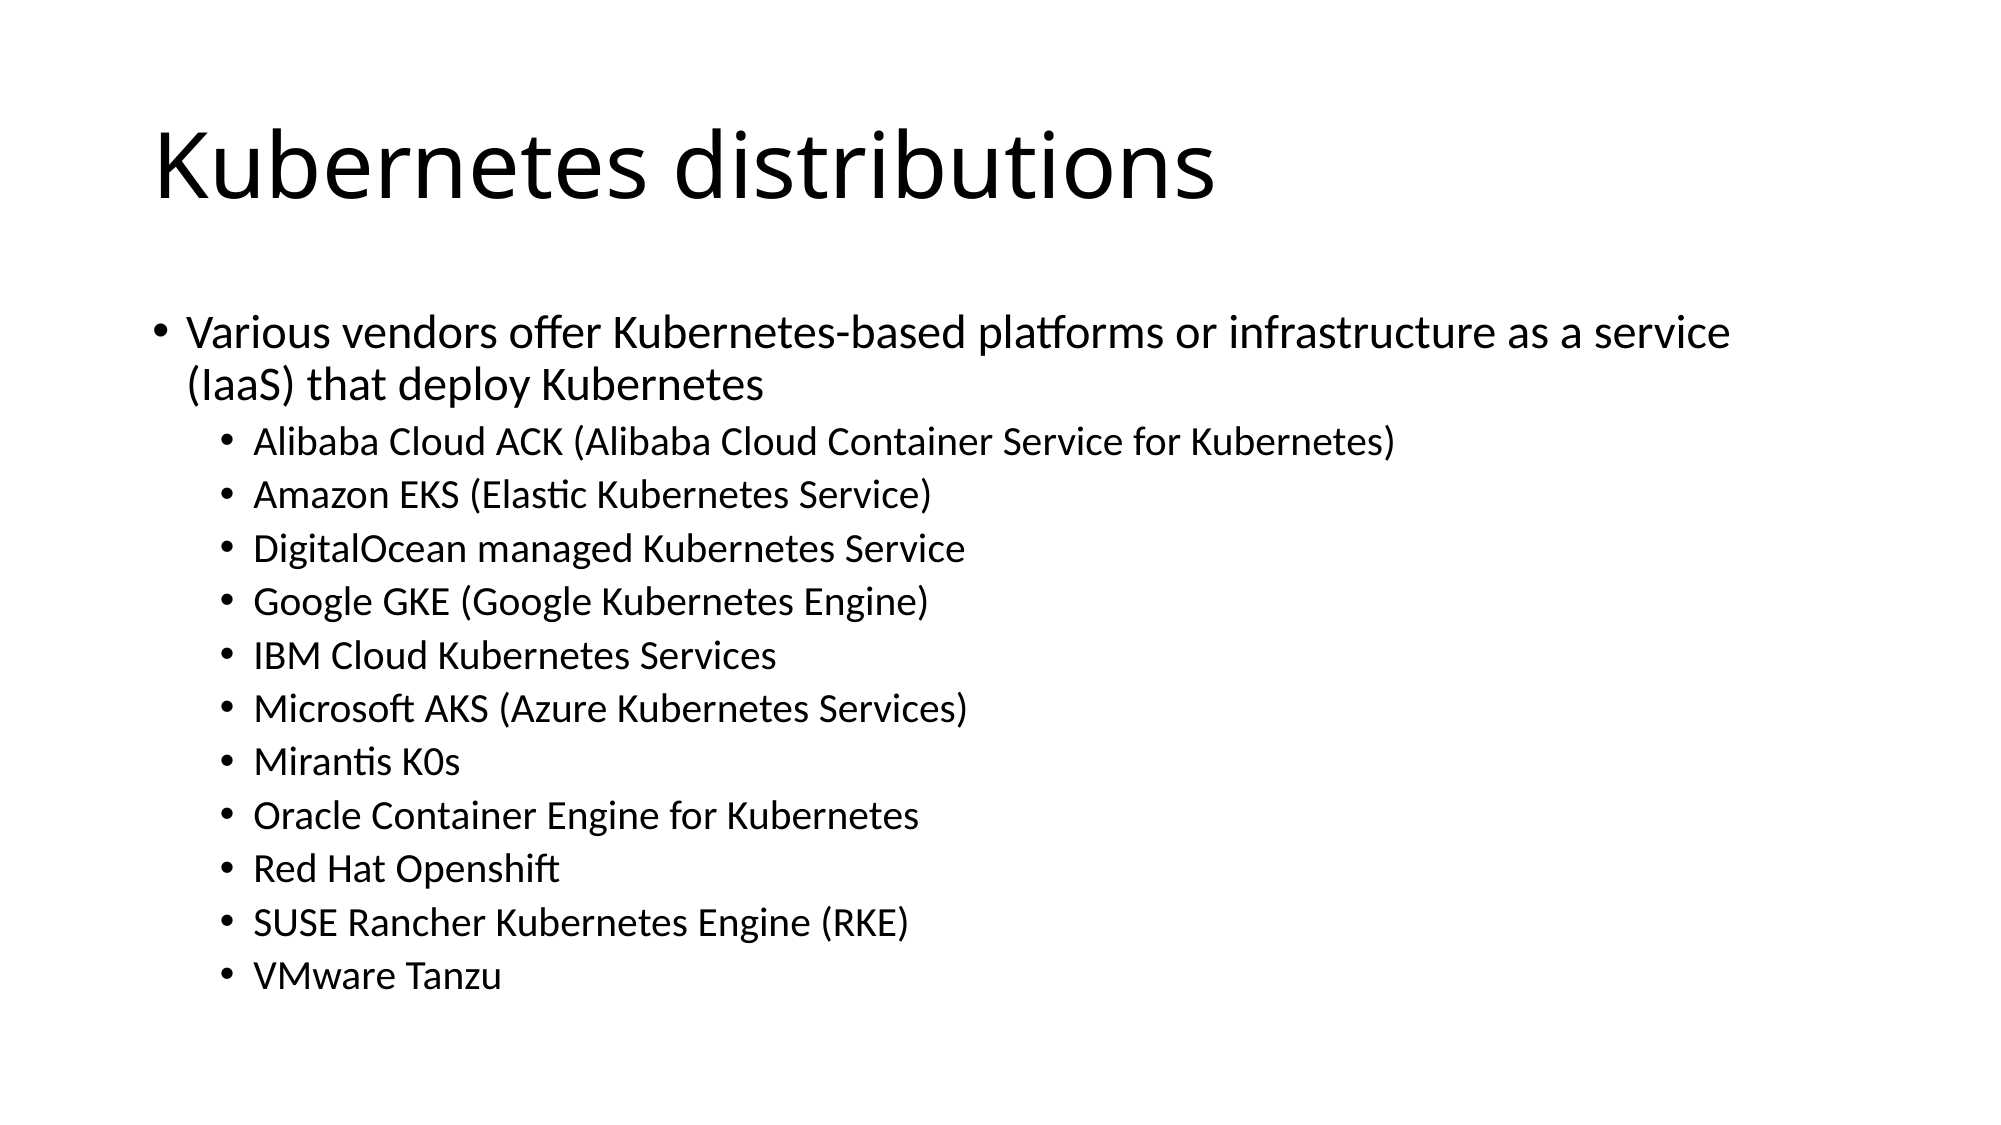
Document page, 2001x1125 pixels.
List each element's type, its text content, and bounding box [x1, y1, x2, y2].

list Various vendors offer Kubernetes-based platforms or infrastructure as a service (IaaS) that deploy Kubernetes Alibaba Cloud ACK (Alibaba Cloud Container Service for Kubernetes) Amazon EKS (Elastic Kubernetes Service) DigitalOcean managed Kubernetes Service Google GKE (Google Kubernetes Engine) IBM Cloud Kubernetes Services Microsoft AKS (Azure Kubernetes Services) Mirantis K0s Oracle Container Engine for Kubernetes Red Hat Openshift SUSE Rancher Kubernetes Engine (RKE) VMware Tanzu [137, 299, 1863, 1014]
title Kubernetes distributions [137, 59, 1863, 278]
